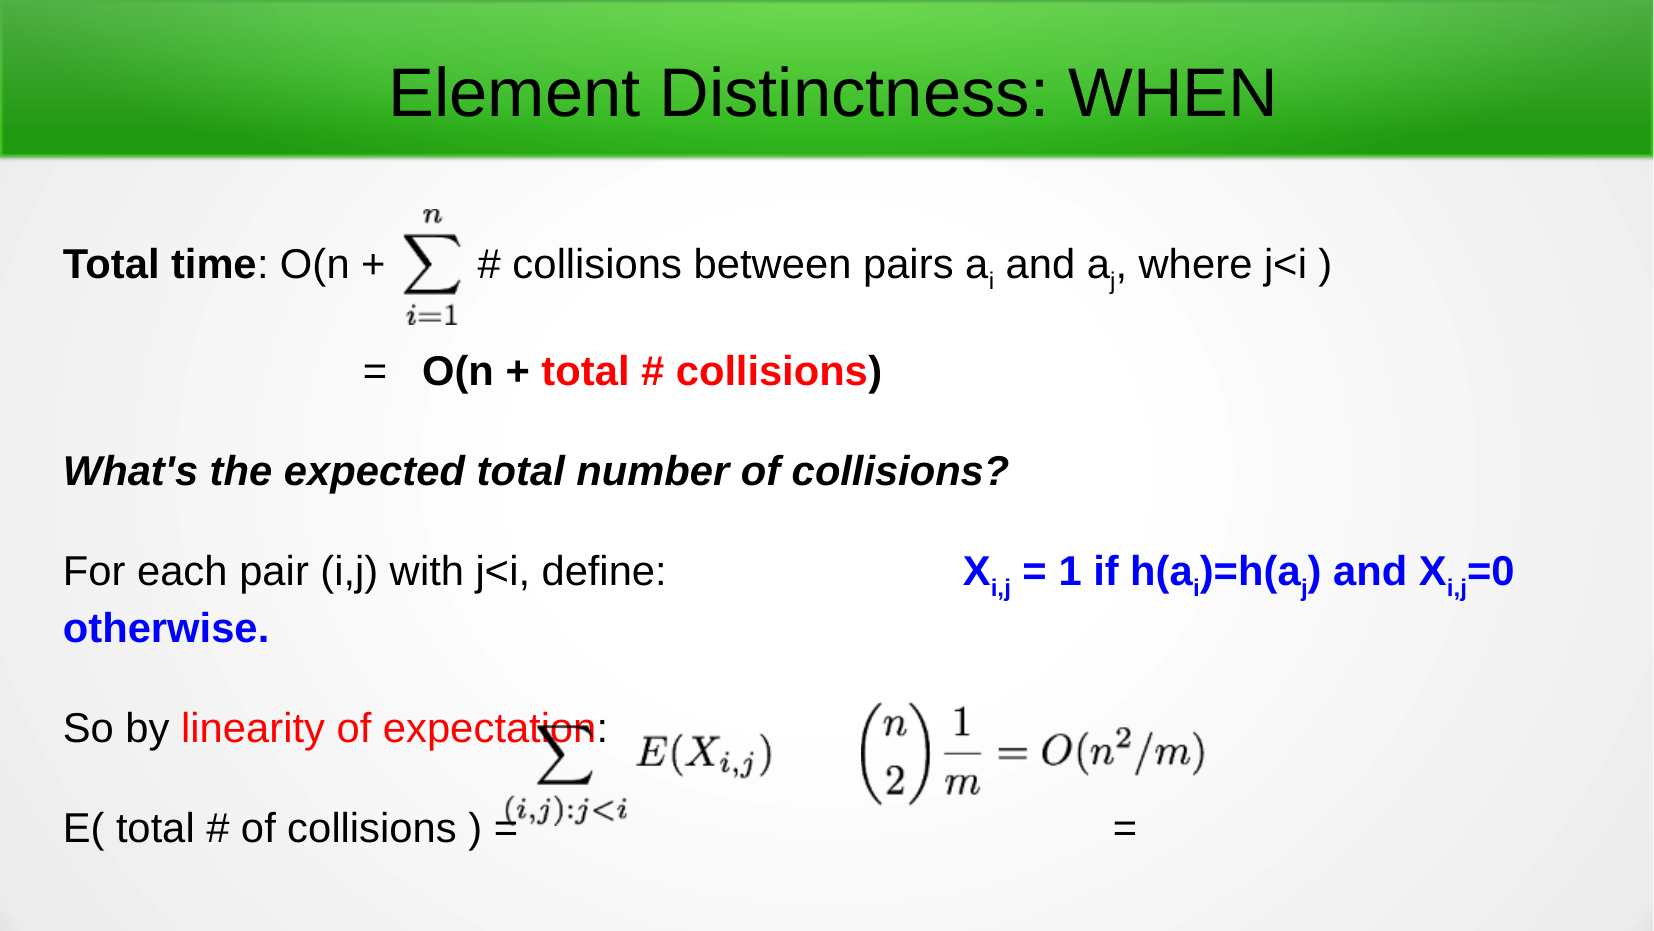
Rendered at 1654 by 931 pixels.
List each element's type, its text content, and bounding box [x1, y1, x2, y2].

text_box Total time: O(n + # collisions between pairs ai and aj, where j<i ) = O(n + total # collisions) What's the expected total number of collisions? For each pair (i,j) with j<i, define: Xi,j = 1 if h(ai)=h(aj) and Xi,j=0 otherwise. So by linearity of expectation: E( total # of collisions ) = = [48, 229, 1654, 859]
picture [504, 725, 772, 827]
picture [861, 702, 1206, 806]
picture [0, 0, 1654, 931]
text_box Element Distinctness: WHEN [48, 35, 1620, 142]
